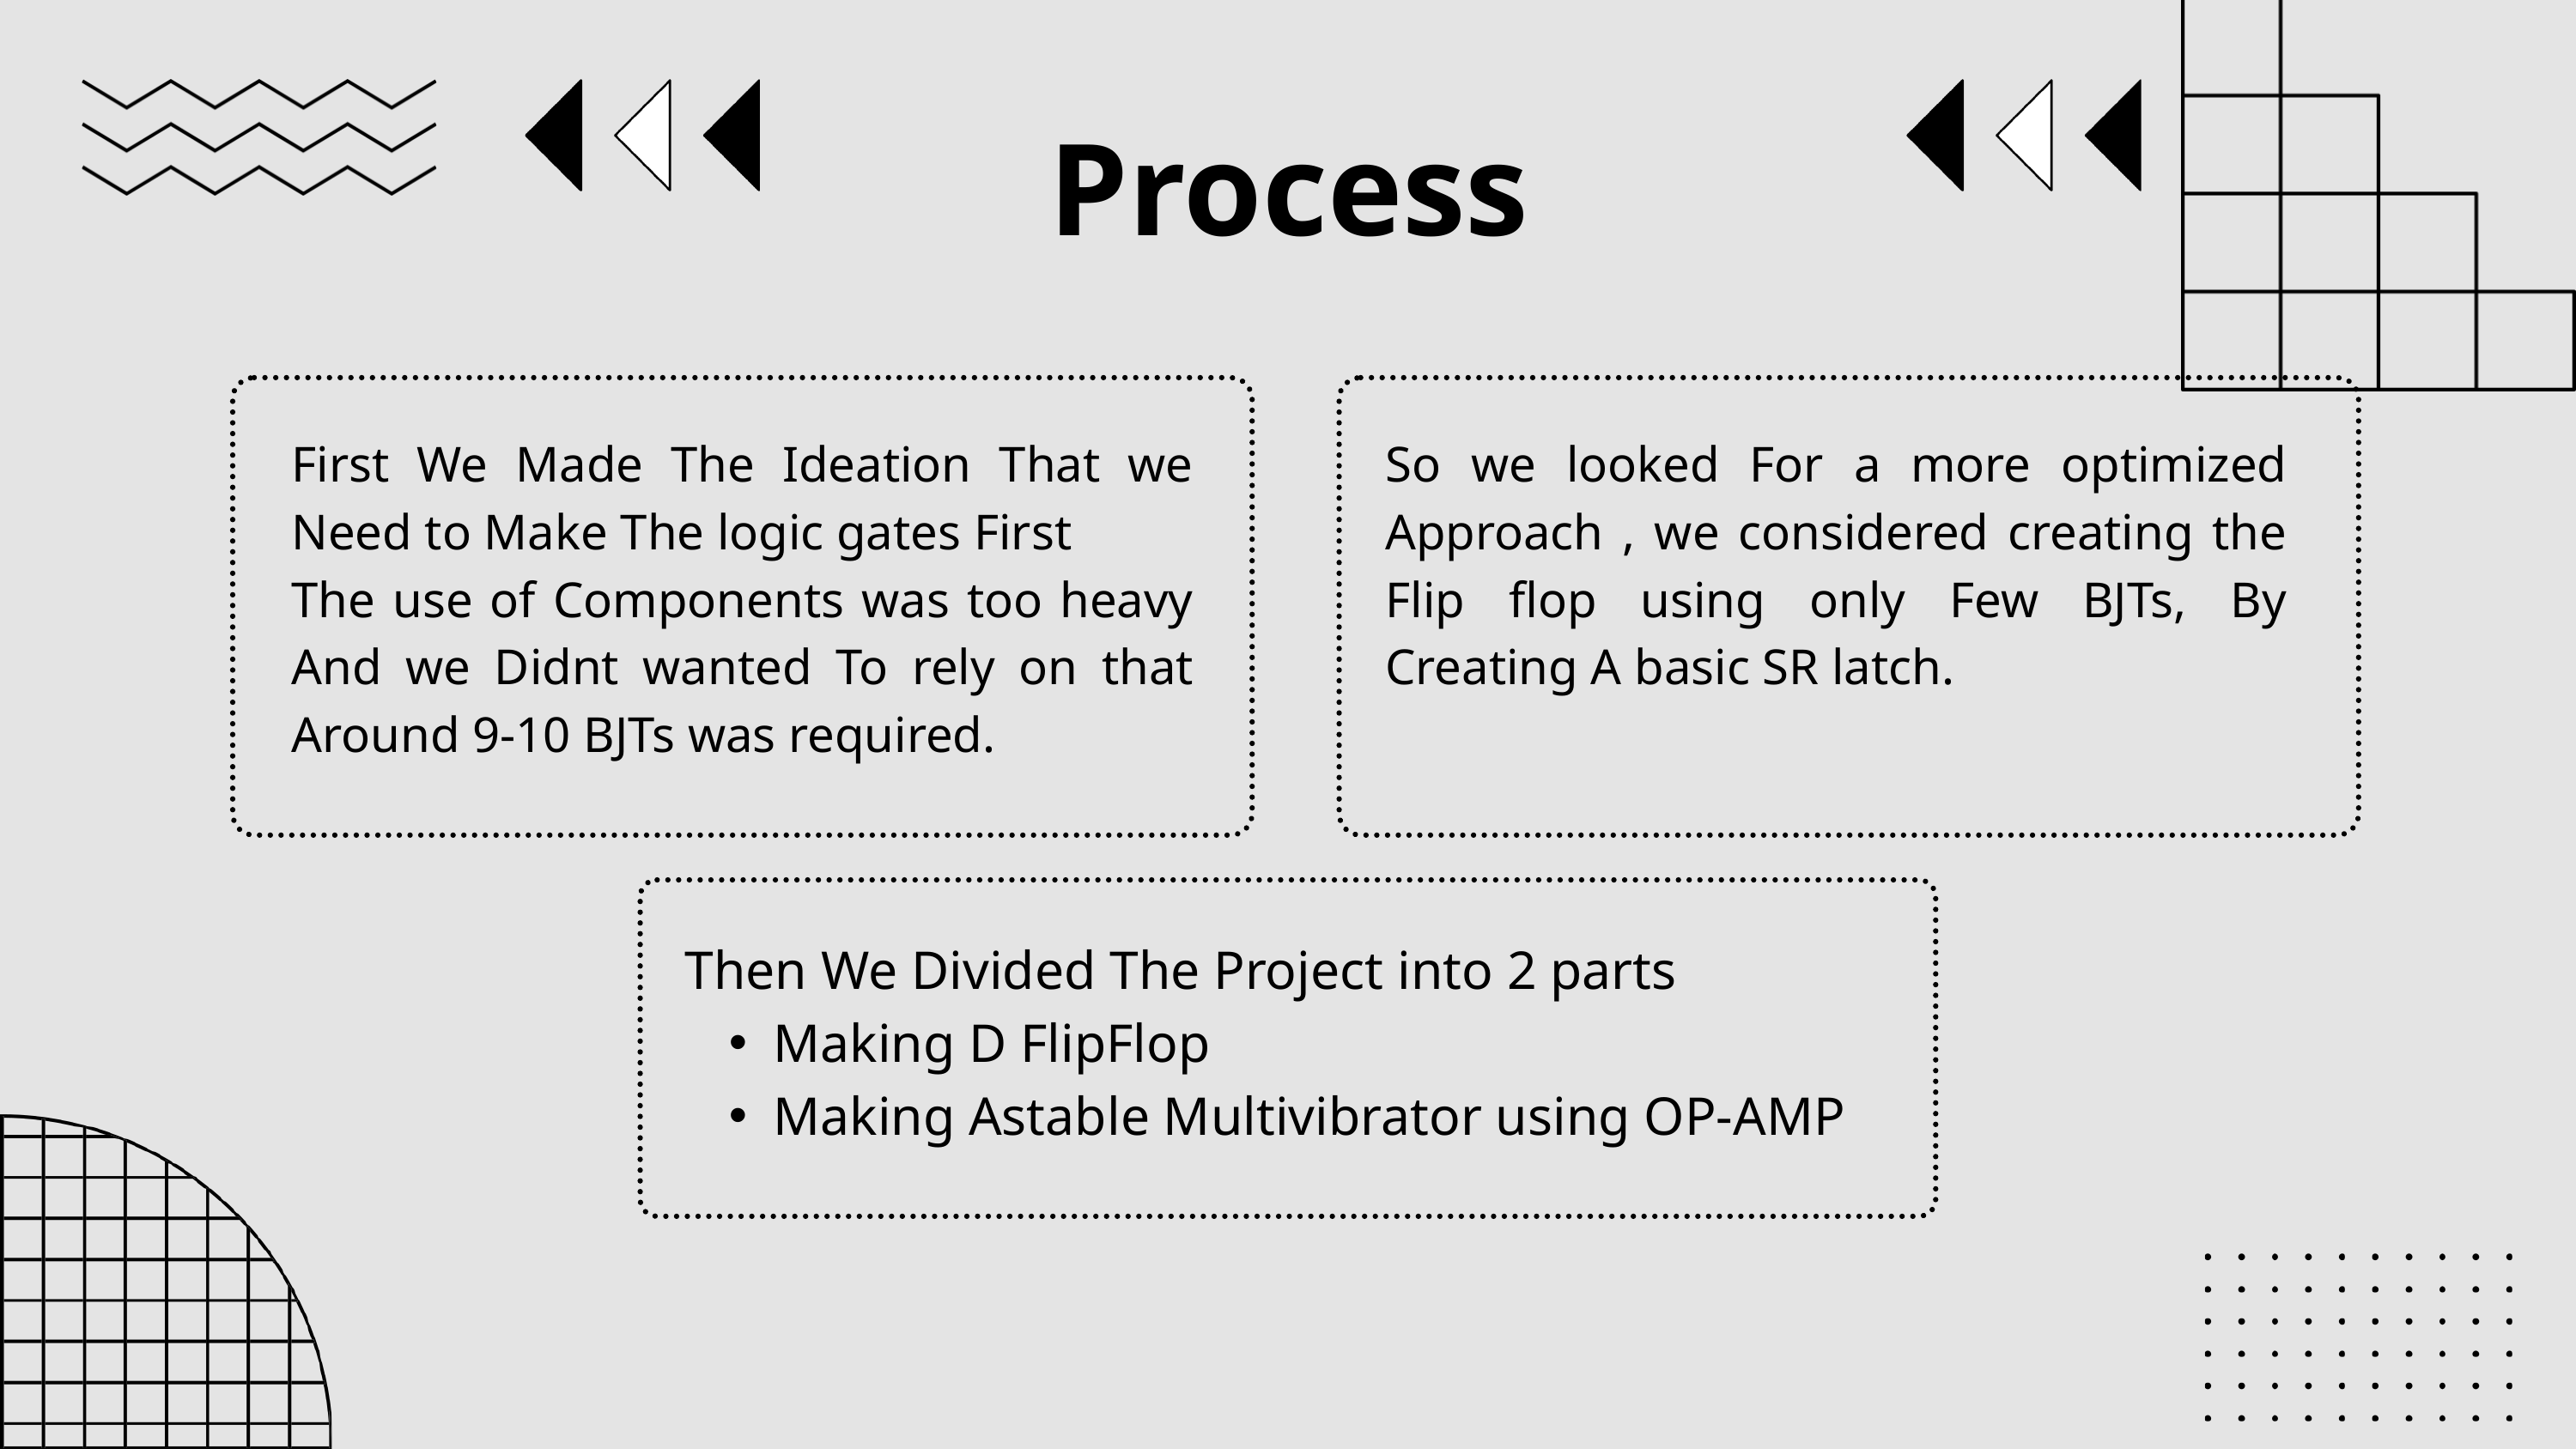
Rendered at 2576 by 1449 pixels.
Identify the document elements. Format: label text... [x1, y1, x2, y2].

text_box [1339, 377, 2360, 836]
text_box Process [869, 144, 1709, 262]
text_box [525, 79, 760, 191]
text_box [2204, 1253, 2512, 1422]
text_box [640, 879, 1936, 1217]
text_box [82, 79, 437, 196]
text_box [1906, 79, 2142, 191]
text_box [2180, 0, 2576, 391]
text_box [0, 1114, 332, 1449]
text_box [232, 377, 1253, 836]
